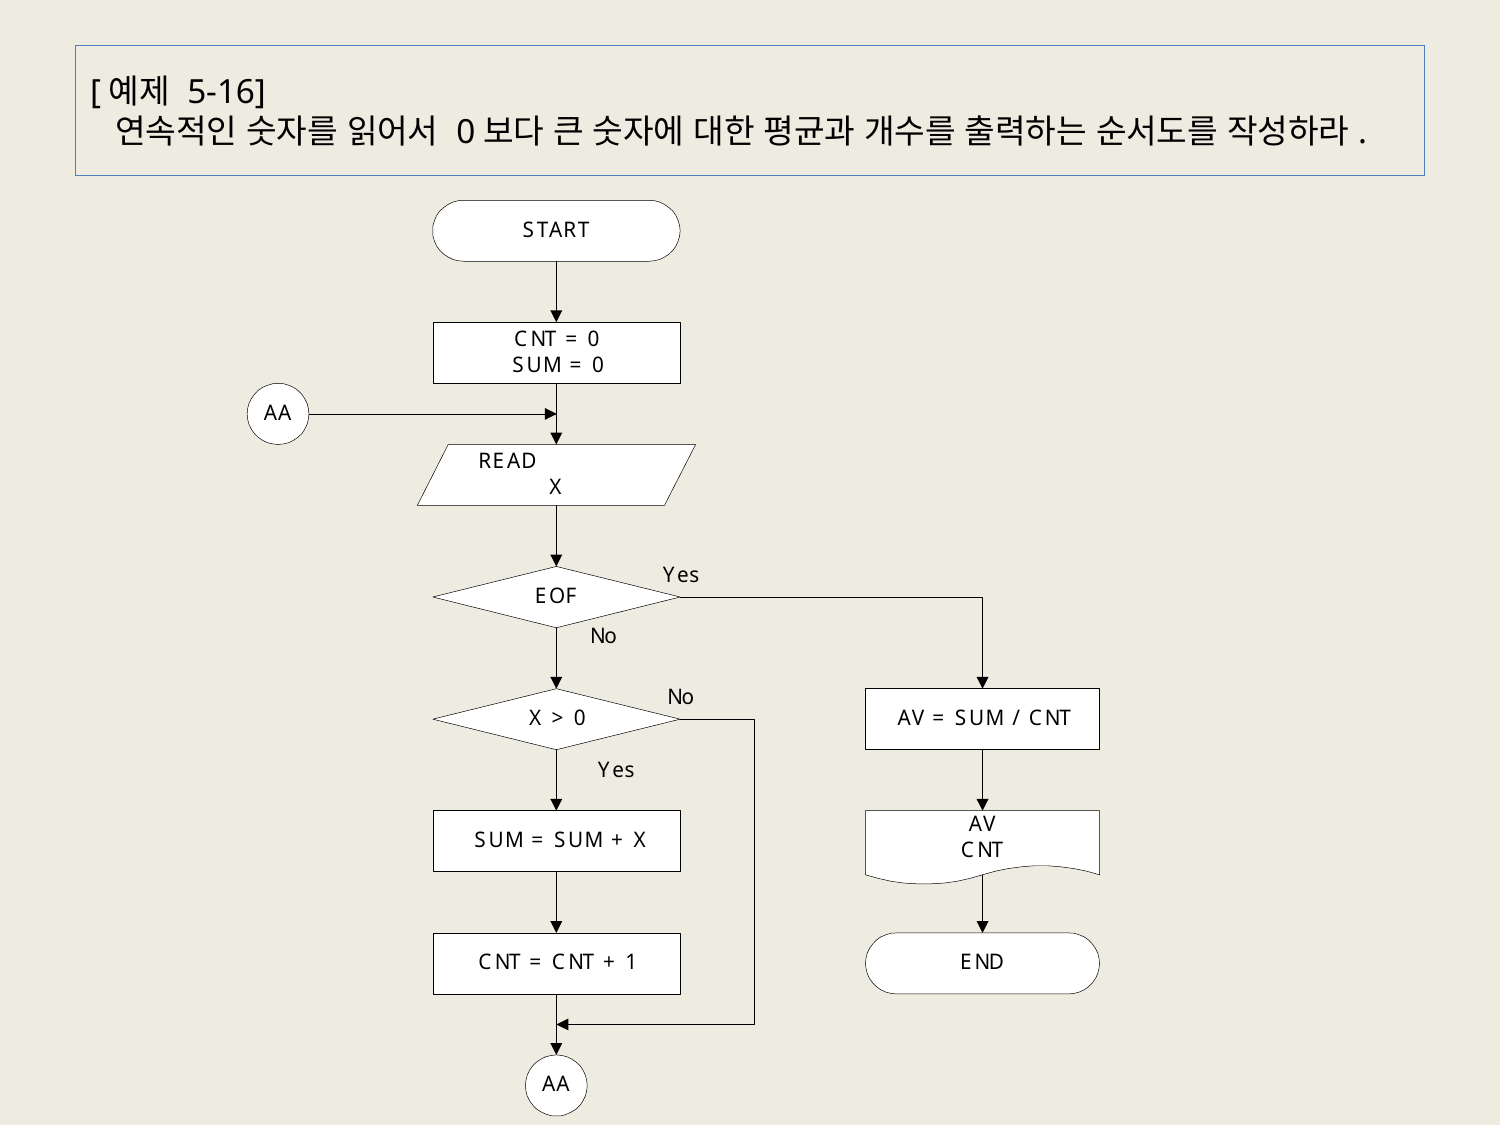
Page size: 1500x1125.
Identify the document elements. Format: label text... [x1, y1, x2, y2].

title [예제 5-16] 연속적인 숫자를 읽어서 0보다 큰 숫자에 대한 평균과 개수를 출력하는 순서도를 작성하라. [75, 45, 1425, 176]
picture [245, 198, 1114, 1117]
